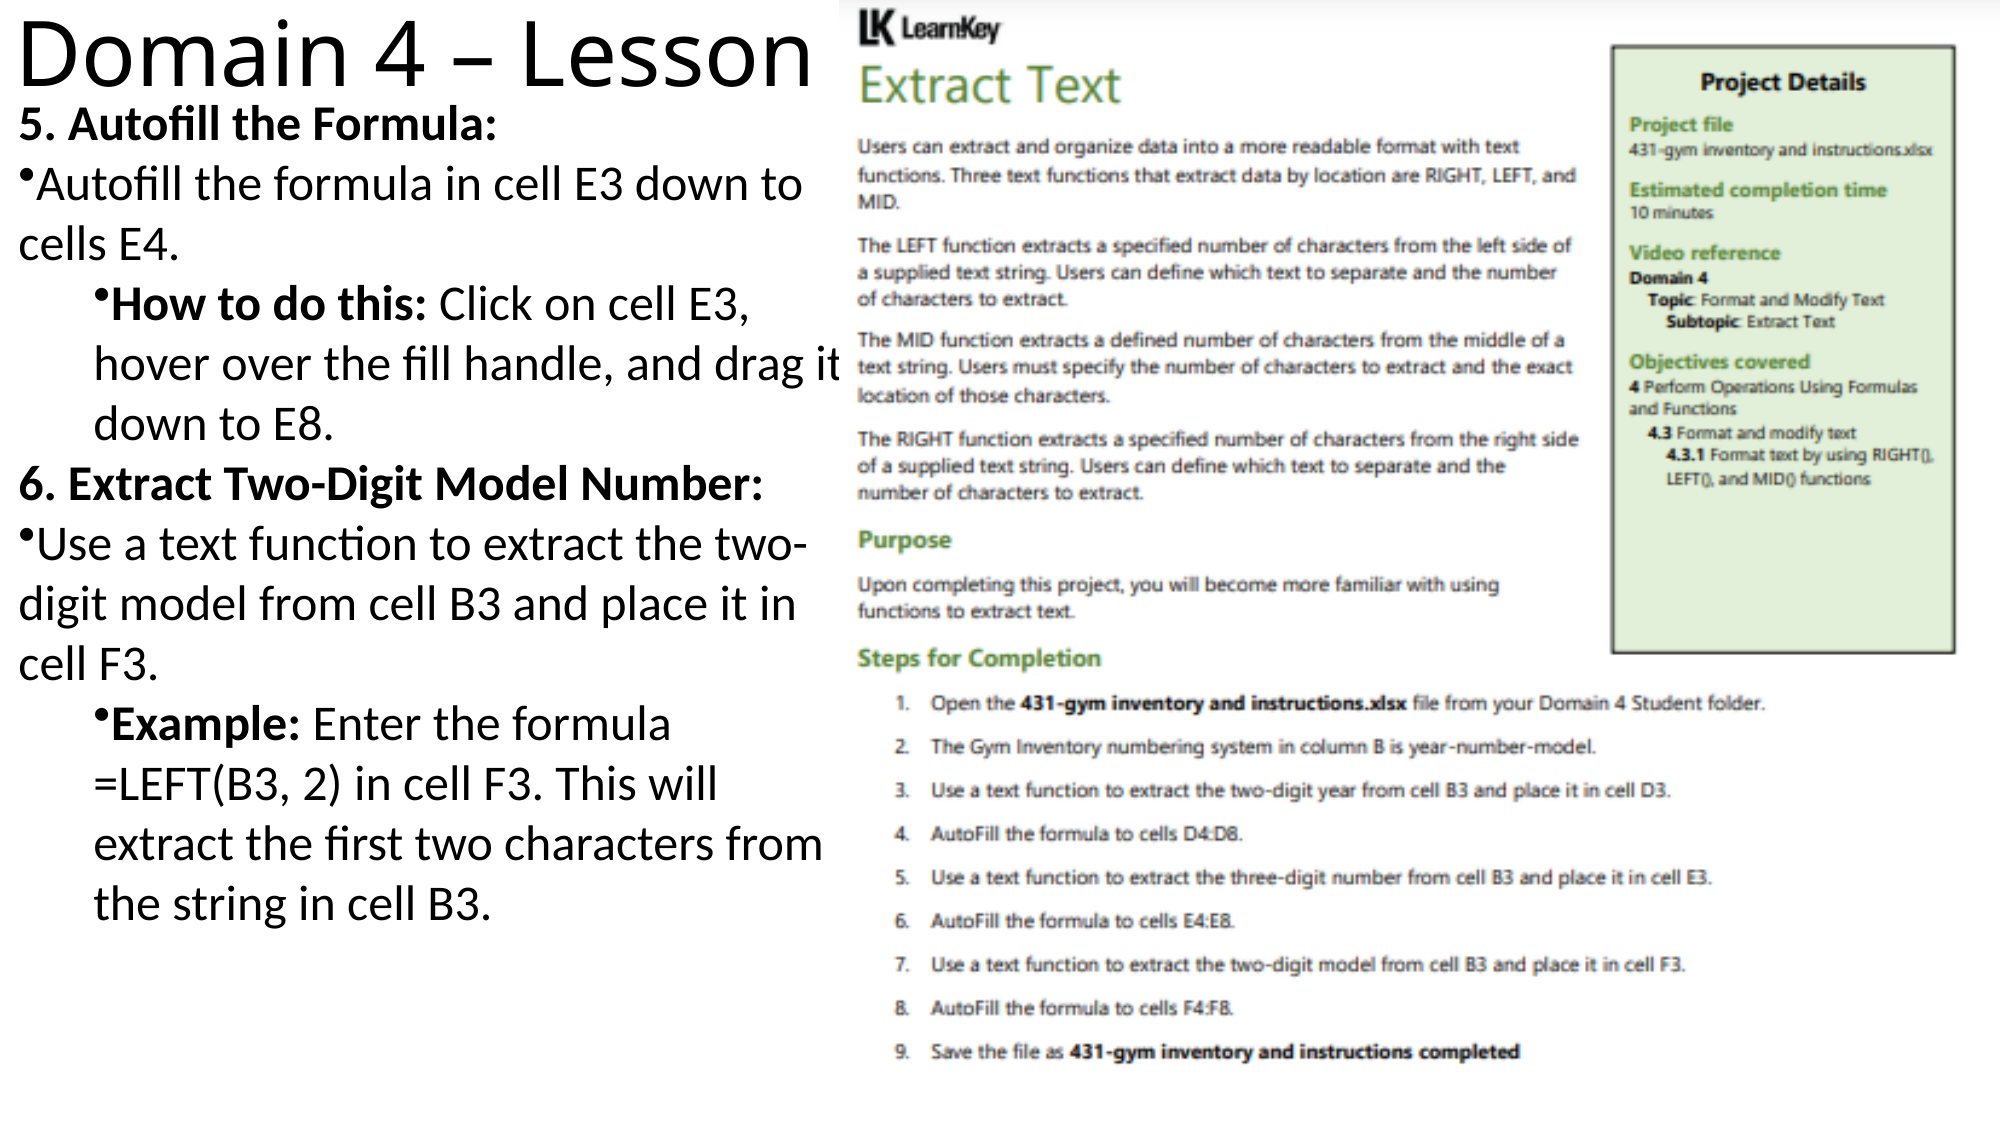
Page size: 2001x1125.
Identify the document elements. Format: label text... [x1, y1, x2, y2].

text_box 5. Autofill the Formula: Autofill the formula in cell E3 down to cells E4. How to do this: Click on cell E3, hover over the fill handle, and drag it down to E8. 6. Extract Two-Digit Model Number: Use a text function to extract the two-digit model from cell B3 and place it in cell F3. Example: Enter the formula =LEFT(B3, 2) in cell F3. This will extract the first two characters from the string in cell B3. [3, 83, 839, 938]
title Domain 4 – Lesson 3 [0, 0, 839, 114]
picture [839, 0, 2000, 1098]
